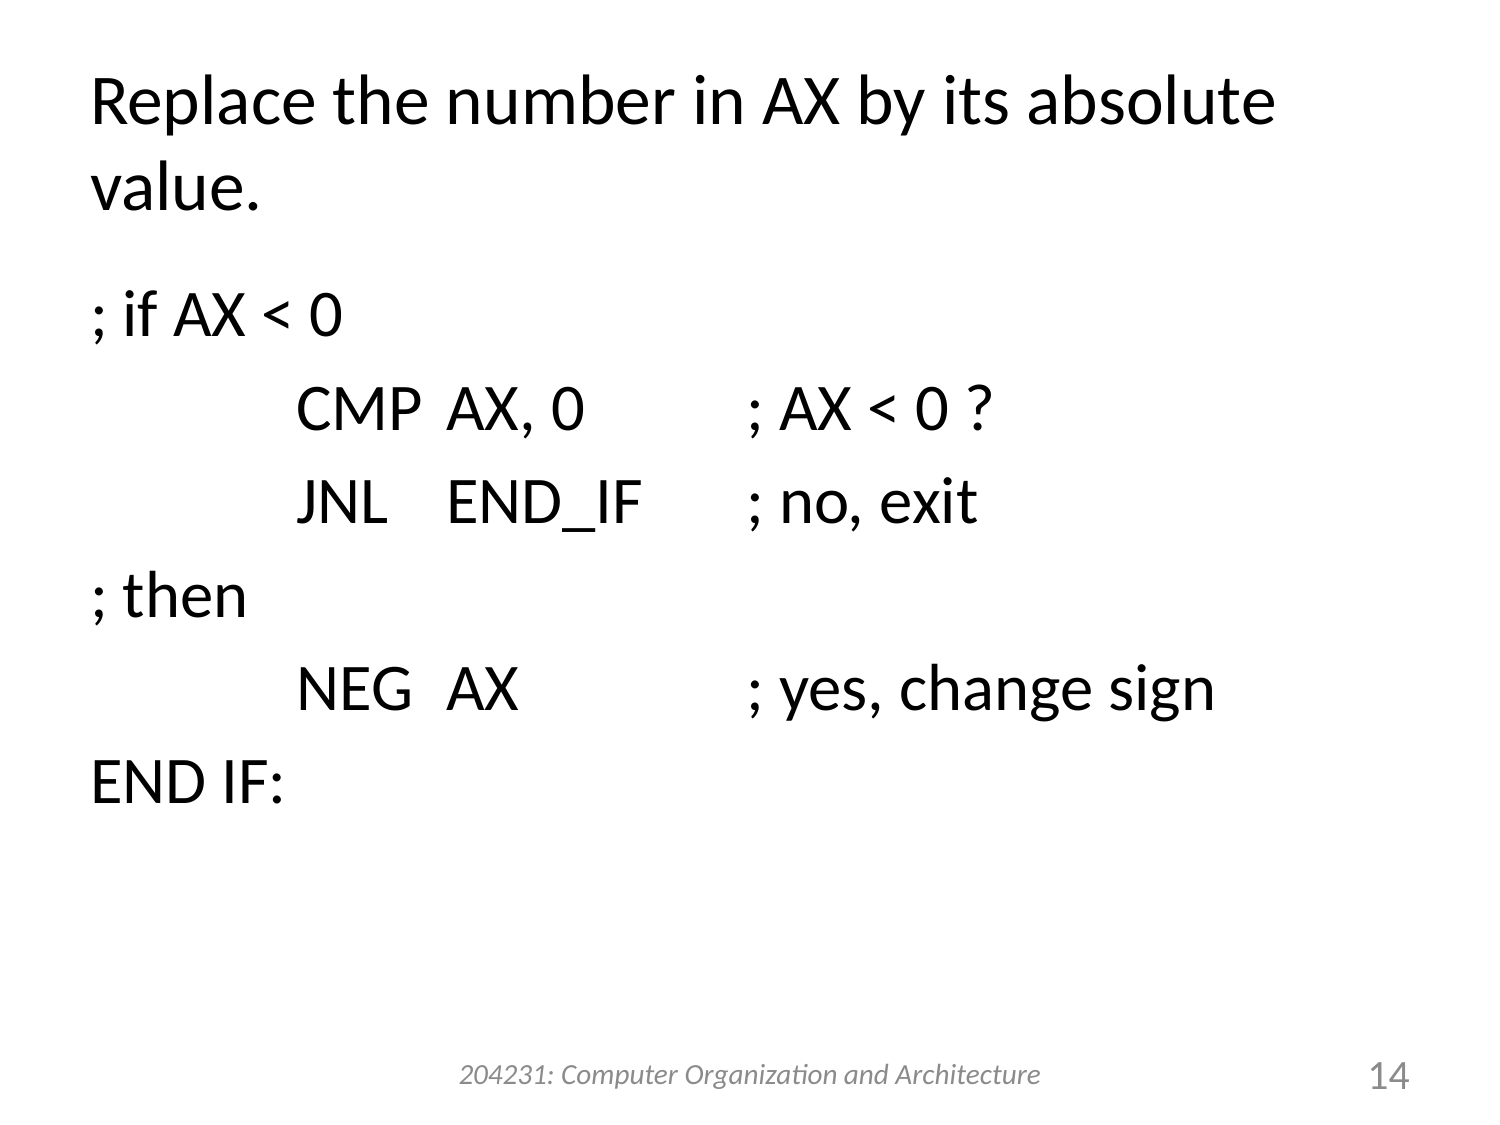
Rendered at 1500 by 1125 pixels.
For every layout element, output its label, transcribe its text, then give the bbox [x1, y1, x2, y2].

list ; if AX < 0 CMP AX, 0 ; AX < 0 ? JNL END_IF ; no, exit ; then NEG AX ; yes, change sign END IF: [75, 262, 1425, 1005]
footer 204231: Computer Organization and Architecture [76, 1042, 1074, 1103]
slide_number 14 [1074, 1042, 1425, 1103]
title Replace the number in AX by its absolute value. [75, 45, 1425, 233]
